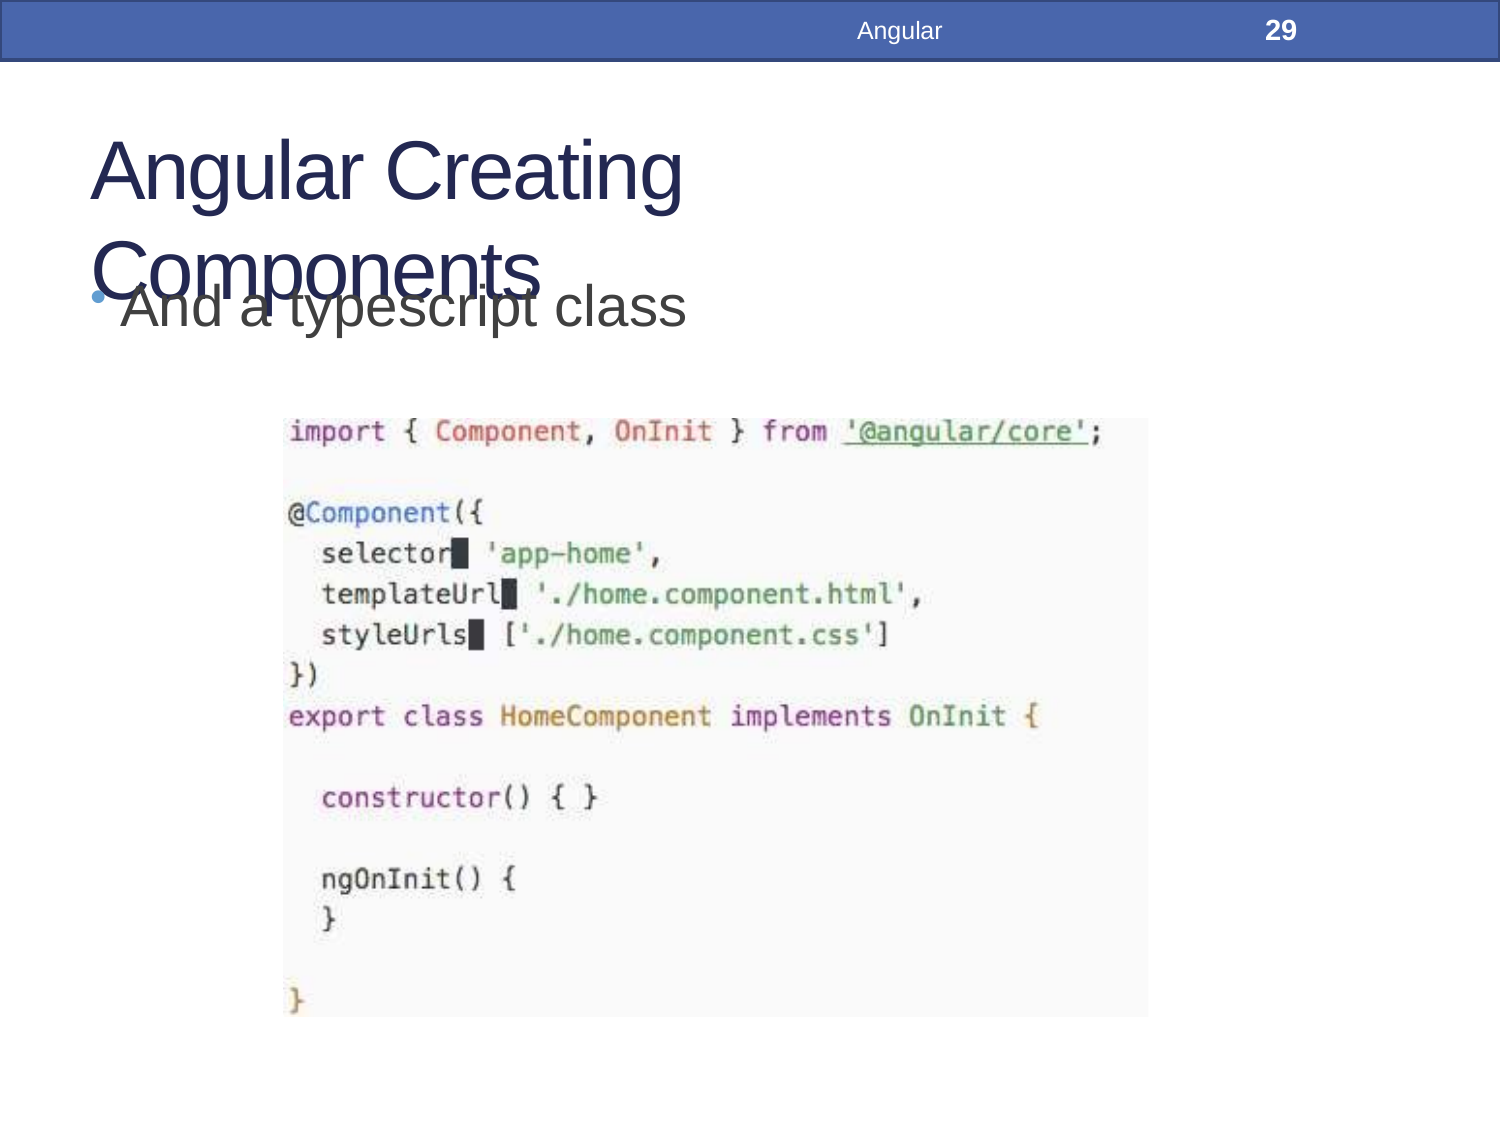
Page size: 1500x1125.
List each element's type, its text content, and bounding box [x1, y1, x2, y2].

text_box Angular [854, 12, 946, 45]
text_box 29 [1263, 9, 1300, 47]
title Angular Creating Components [87, 114, 1160, 317]
text_box [283, 418, 1149, 1017]
text_box And a typescript class [87, 266, 690, 339]
